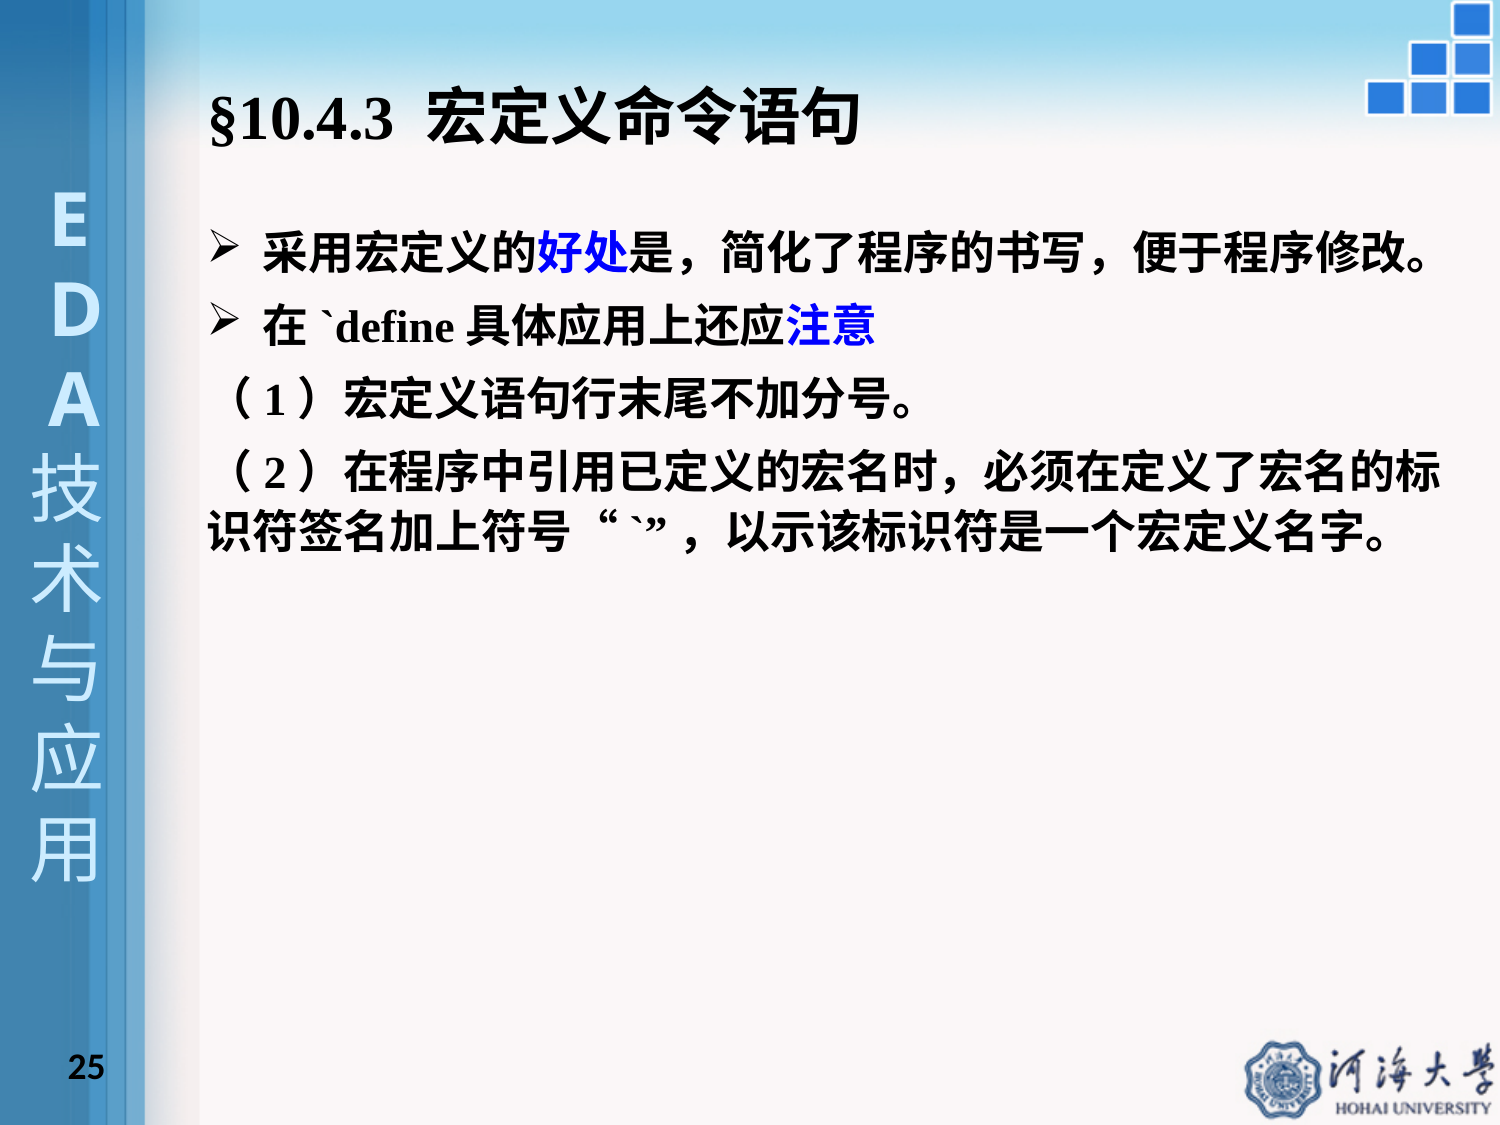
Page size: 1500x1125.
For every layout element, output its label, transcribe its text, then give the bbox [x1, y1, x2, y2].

picture [0, 0, 1500, 1125]
text_box E D A技术与应用 [14, 164, 136, 900]
text_box 25 [53, 1035, 148, 1103]
text_box 采用宏定义的好处是，简化了程序的书写，便于程序修改。 在`define具体应用上还应注意 （1）宏定义语句行末尾不加分号。 （2）在程序中引用已定义的宏名时，必须在定义了宏名的标识符签名加上符号“`”，以示该标识符是一个宏定义名字。 [191, 210, 1458, 566]
text_box §10.4.3 宏定义命令语句 [192, 69, 1341, 162]
